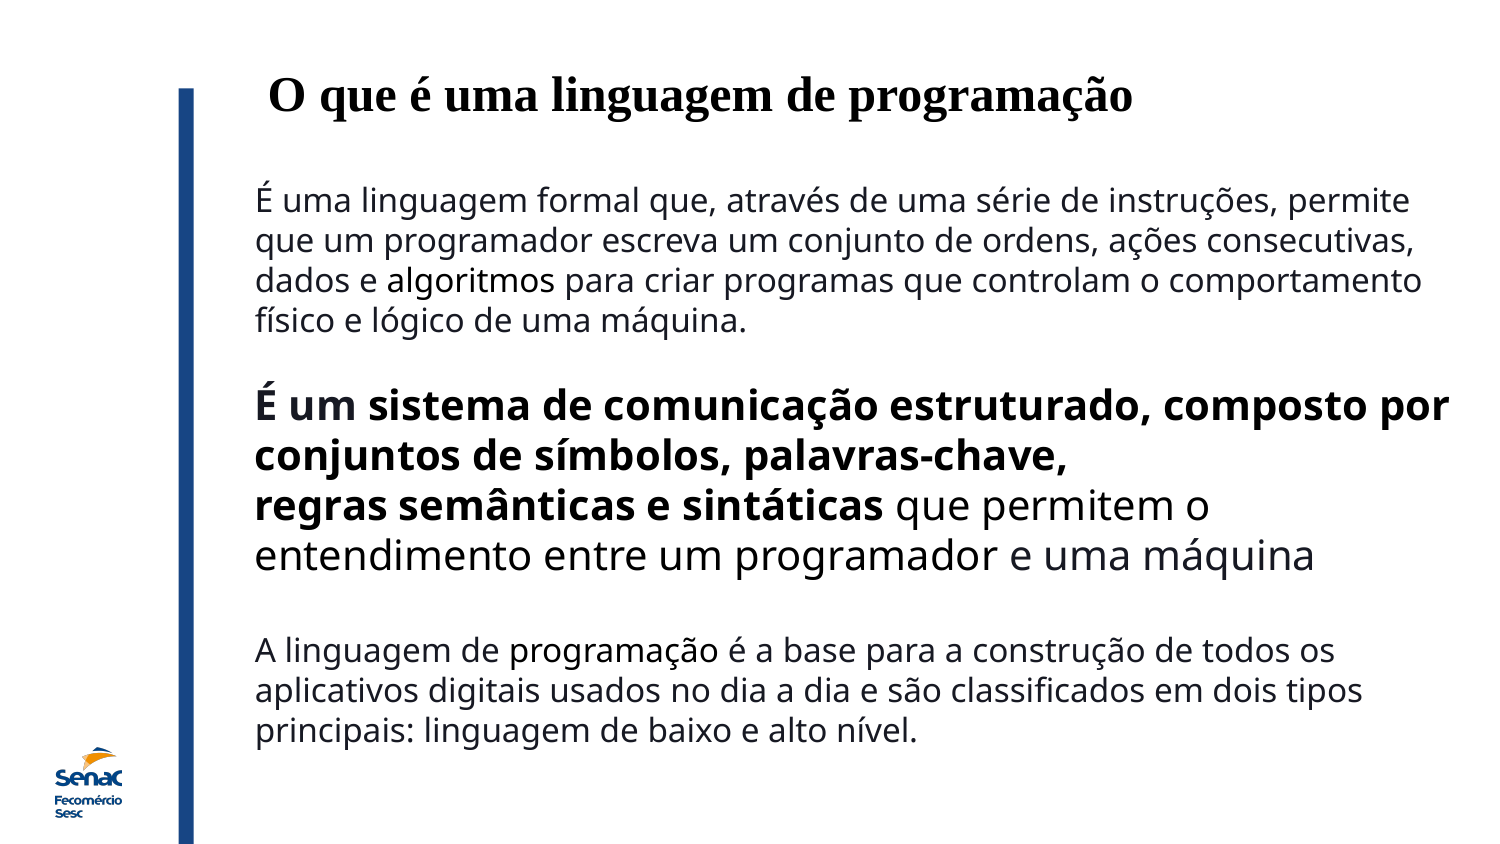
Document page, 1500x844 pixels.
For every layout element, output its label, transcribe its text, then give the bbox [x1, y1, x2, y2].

picture [55, 747, 122, 818]
text_box É uma linguagem formal que, através de uma série de instruções, permite que um programador escreva um conjunto de ordens, ações consecutivas, dados e algoritmos para criar programas que controlam o comportamento físico e lógico de uma máquina. É um sistema de comunicação estruturado, composto por conjuntos de símbolos, palavras-chave, regras semânticas e sintáticas que permitem o entendimento entre um programador e uma máquina A linguagem de programação é a base para a construção de todos os aplicativos digitais usados ​​no dia a dia e são classificados em dois tipos principais: linguagem de baixo e alto nível. [239, 171, 1481, 757]
text_box O que é uma linguagem de programação [252, 53, 1500, 129]
